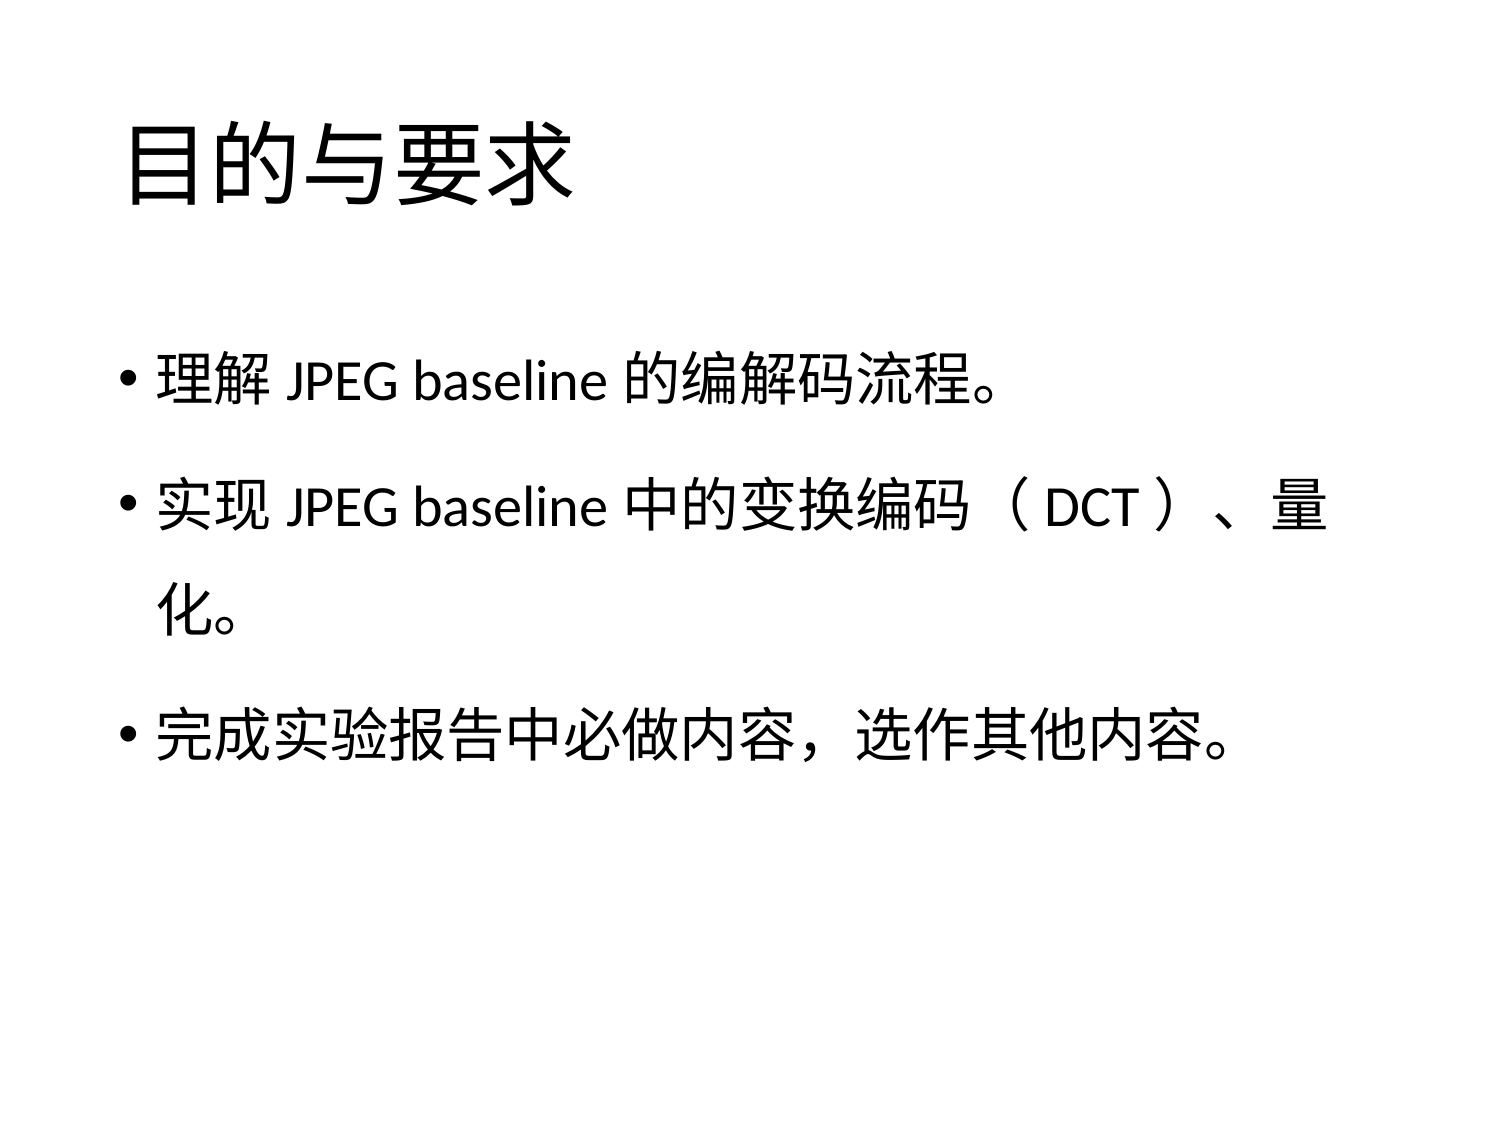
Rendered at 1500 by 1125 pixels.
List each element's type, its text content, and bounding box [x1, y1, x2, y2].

title 目的与要求 [103, 59, 1397, 278]
list 理解JPEG baseline的编解码流程。 实现JPEG baseline中的变换编码（DCT）、量化。 完成实验报告中必做内容，选作其他内容。 [103, 299, 1397, 1014]
